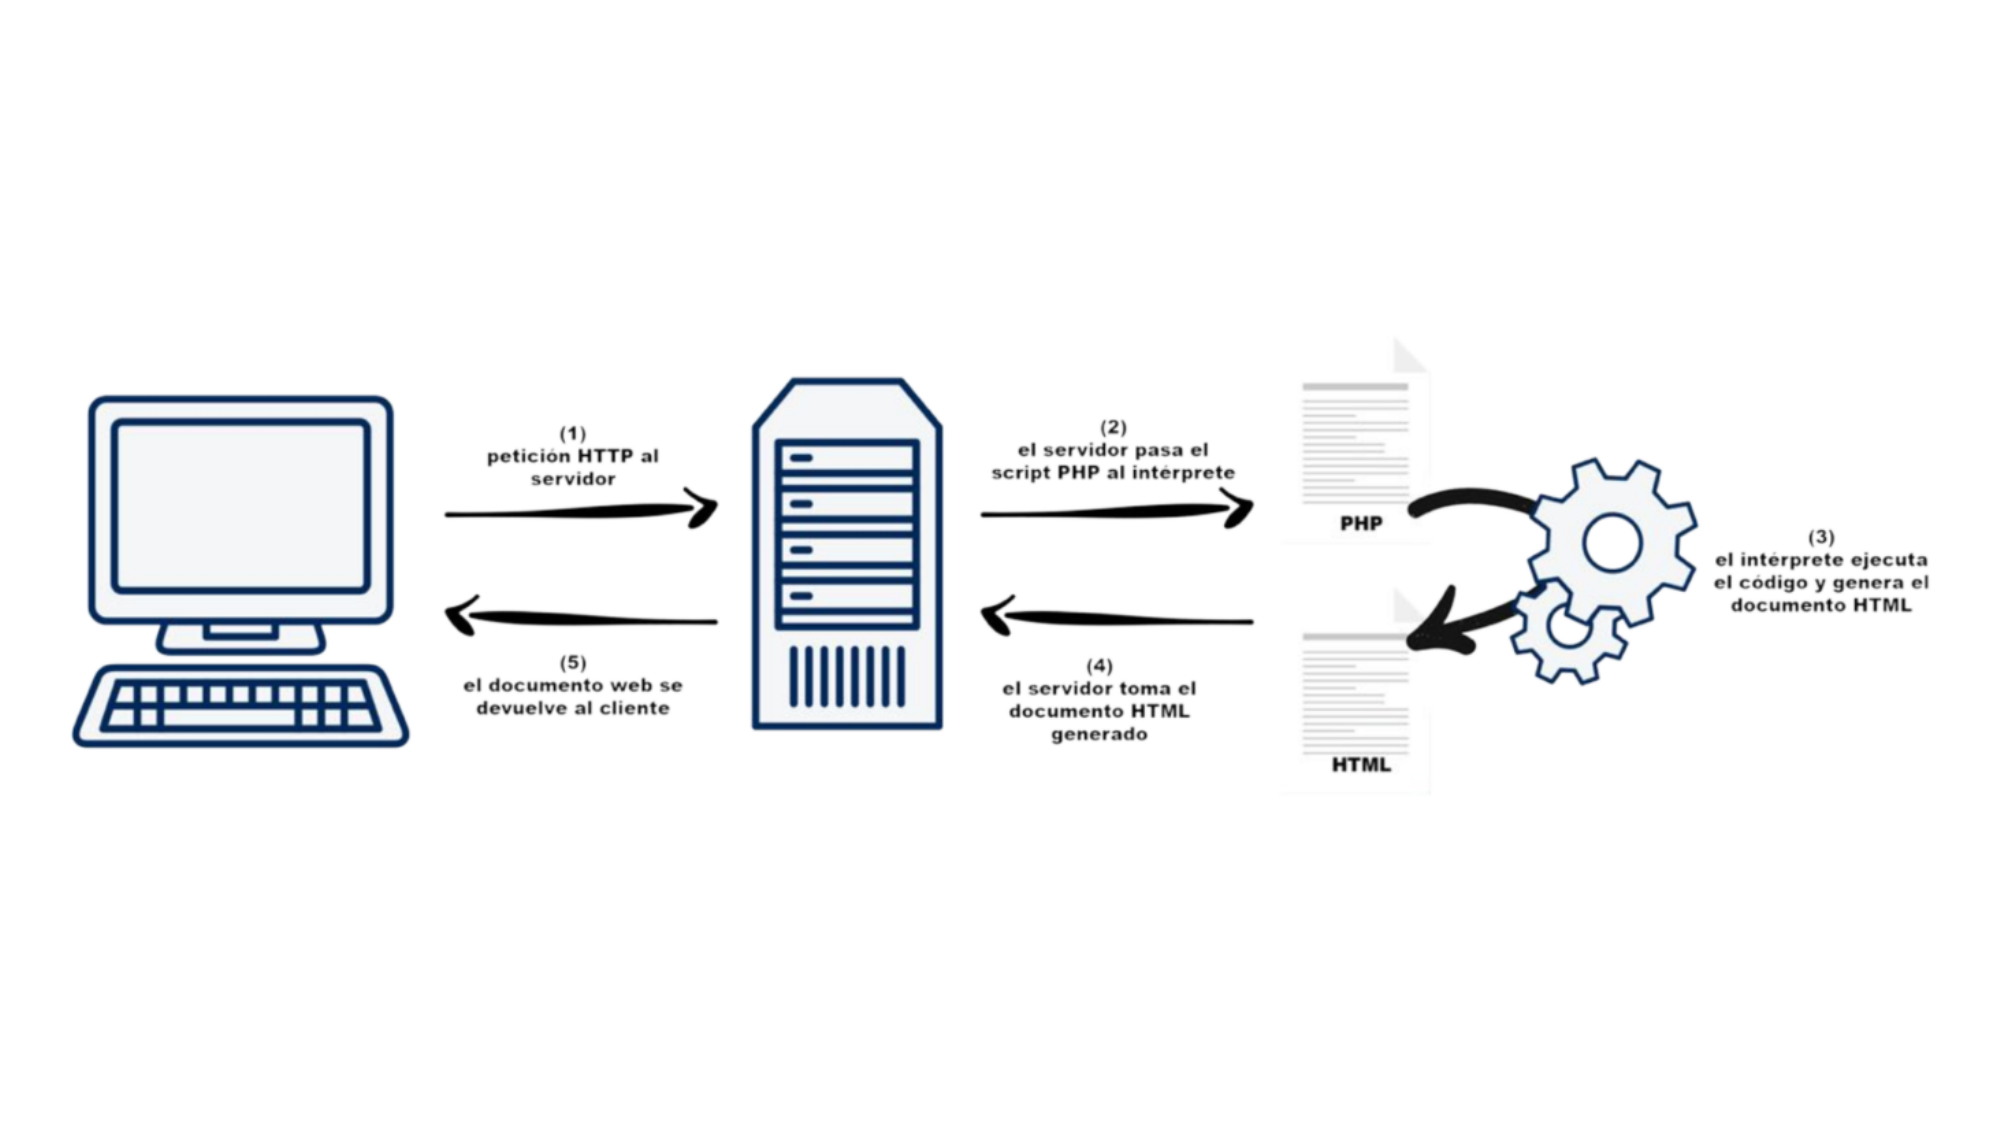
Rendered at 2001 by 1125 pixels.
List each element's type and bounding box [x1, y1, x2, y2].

picture [0, 318, 2000, 807]
